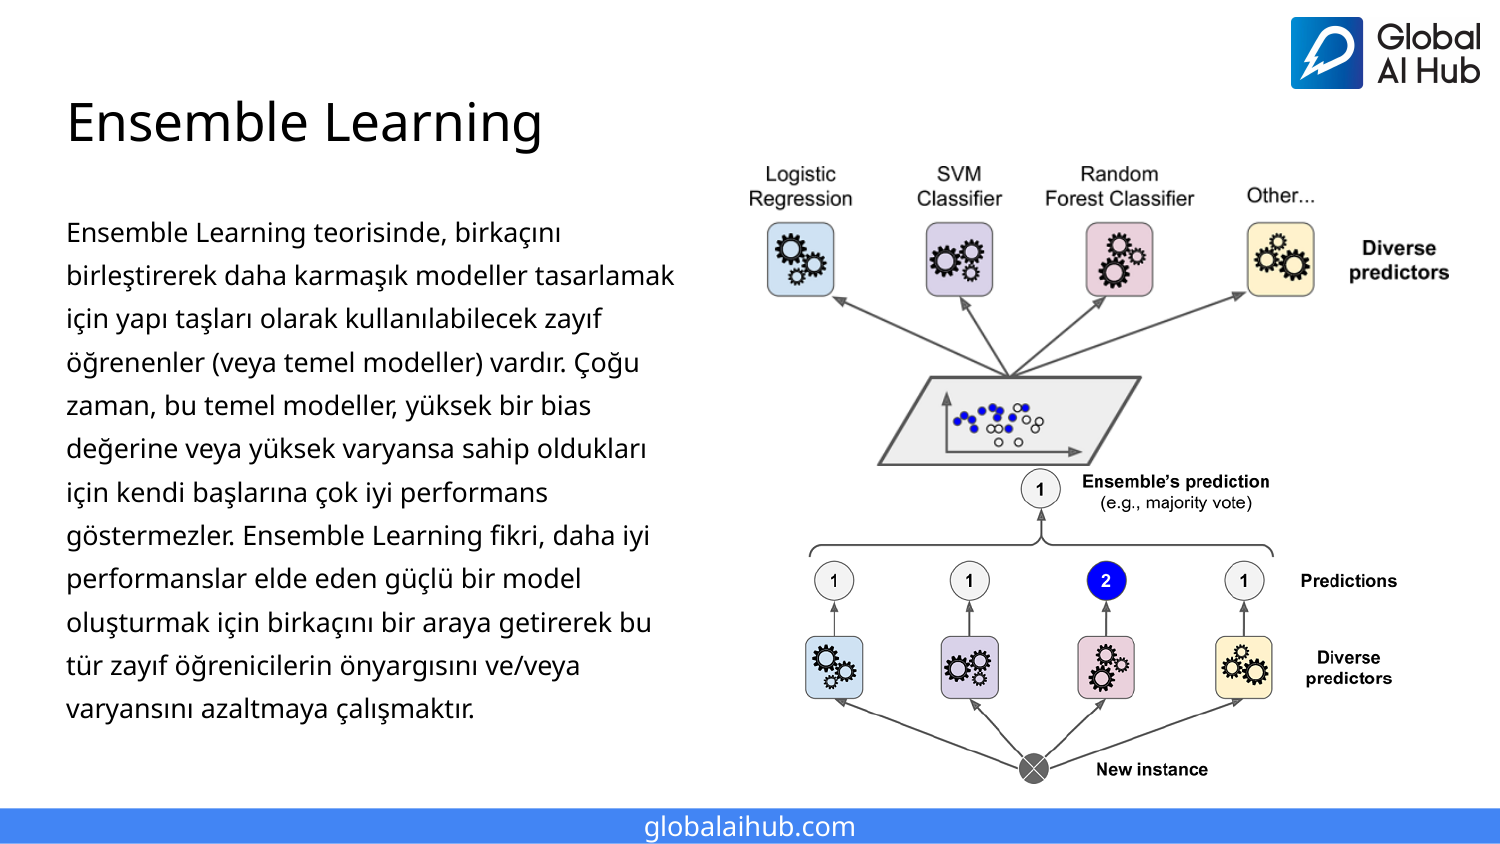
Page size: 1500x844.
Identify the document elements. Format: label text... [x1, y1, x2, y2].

picture [749, 166, 1450, 786]
title Ensemble Learning [51, 72, 1449, 167]
list Ensemble Learning teorisinde, birkaçını birleştirerek daha karmaşık modeller tasarlamak için yapı taşları olarak kullanılabilecek zayıf öğrenenler (veya temel modeller) vardır. Çoğu zaman, bu temel modeller, yüksek bir bias değerine veya yüksek varyansa sahip oldukları için kendi başlarına çok iyi performans göstermezler. Ensemble Learning fikri, daha iyi performanslar elde eden güçlü bir model oluşturmak için birkaçını bir araya getirerek bu tür zayıf öğrenicilerin önyargısını ve/veya varyansını azaltmaya çalışmaktır. [51, 189, 708, 750]
picture [1295, 17, 1480, 89]
